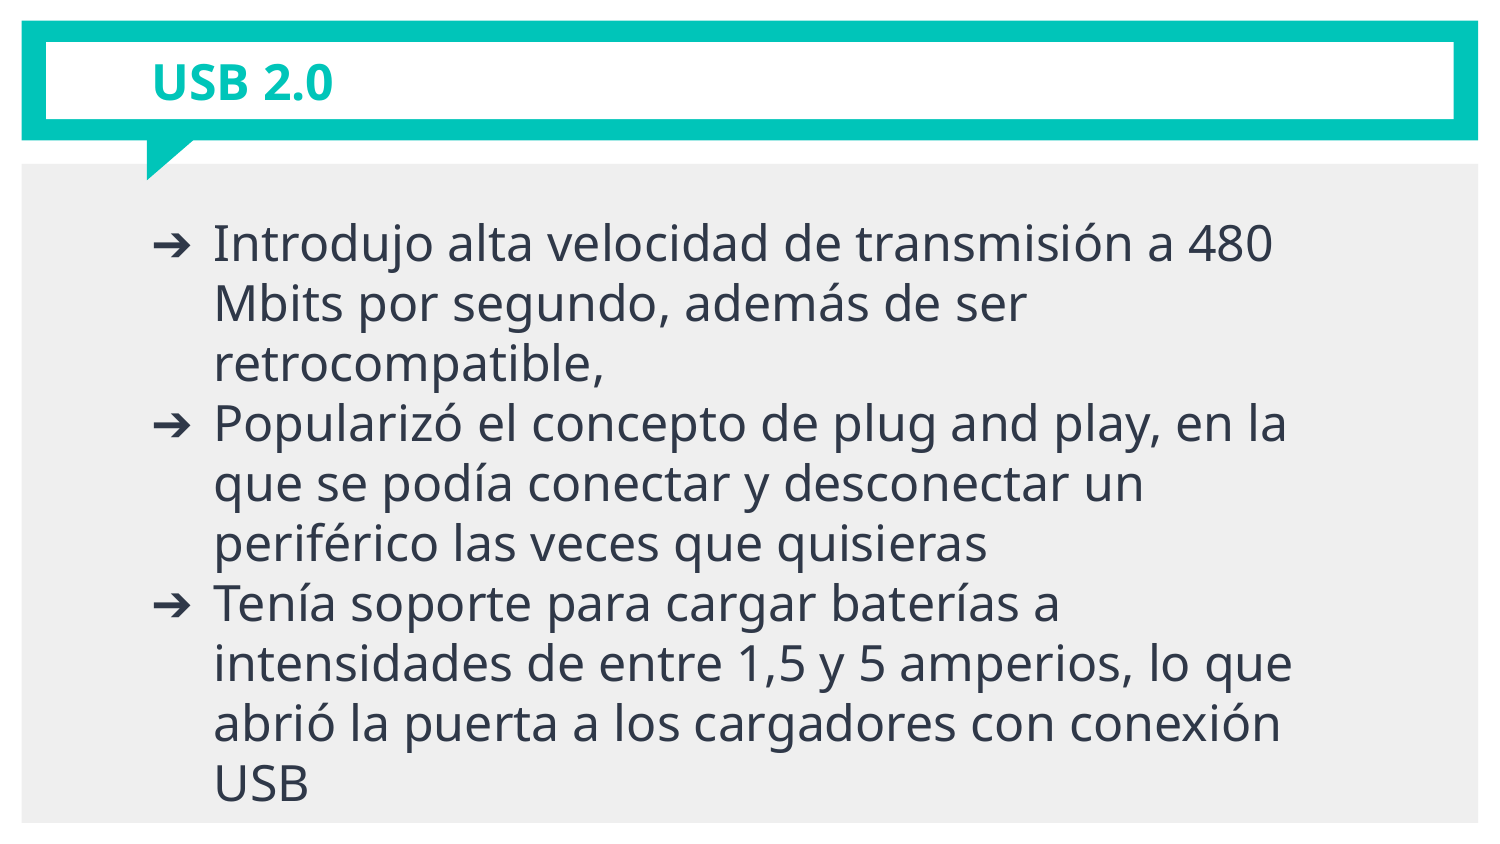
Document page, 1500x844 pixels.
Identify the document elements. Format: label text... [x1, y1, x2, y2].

list Introdujo alta velocidad de transmisión a 480 Mbits por segundo, además de ser retrocompatible, Popularizó el concepto de plug and play, en la que se podía conectar y desconectar un periférico las veces que quisieras Tenía soporte para cargar baterías a intensidades de entre 1,5 y 5 amperios, lo que abrió la puerta a los cargadores con conexión USB [123, 196, 1377, 808]
title USB 2.0 [136, 20, 1441, 141]
